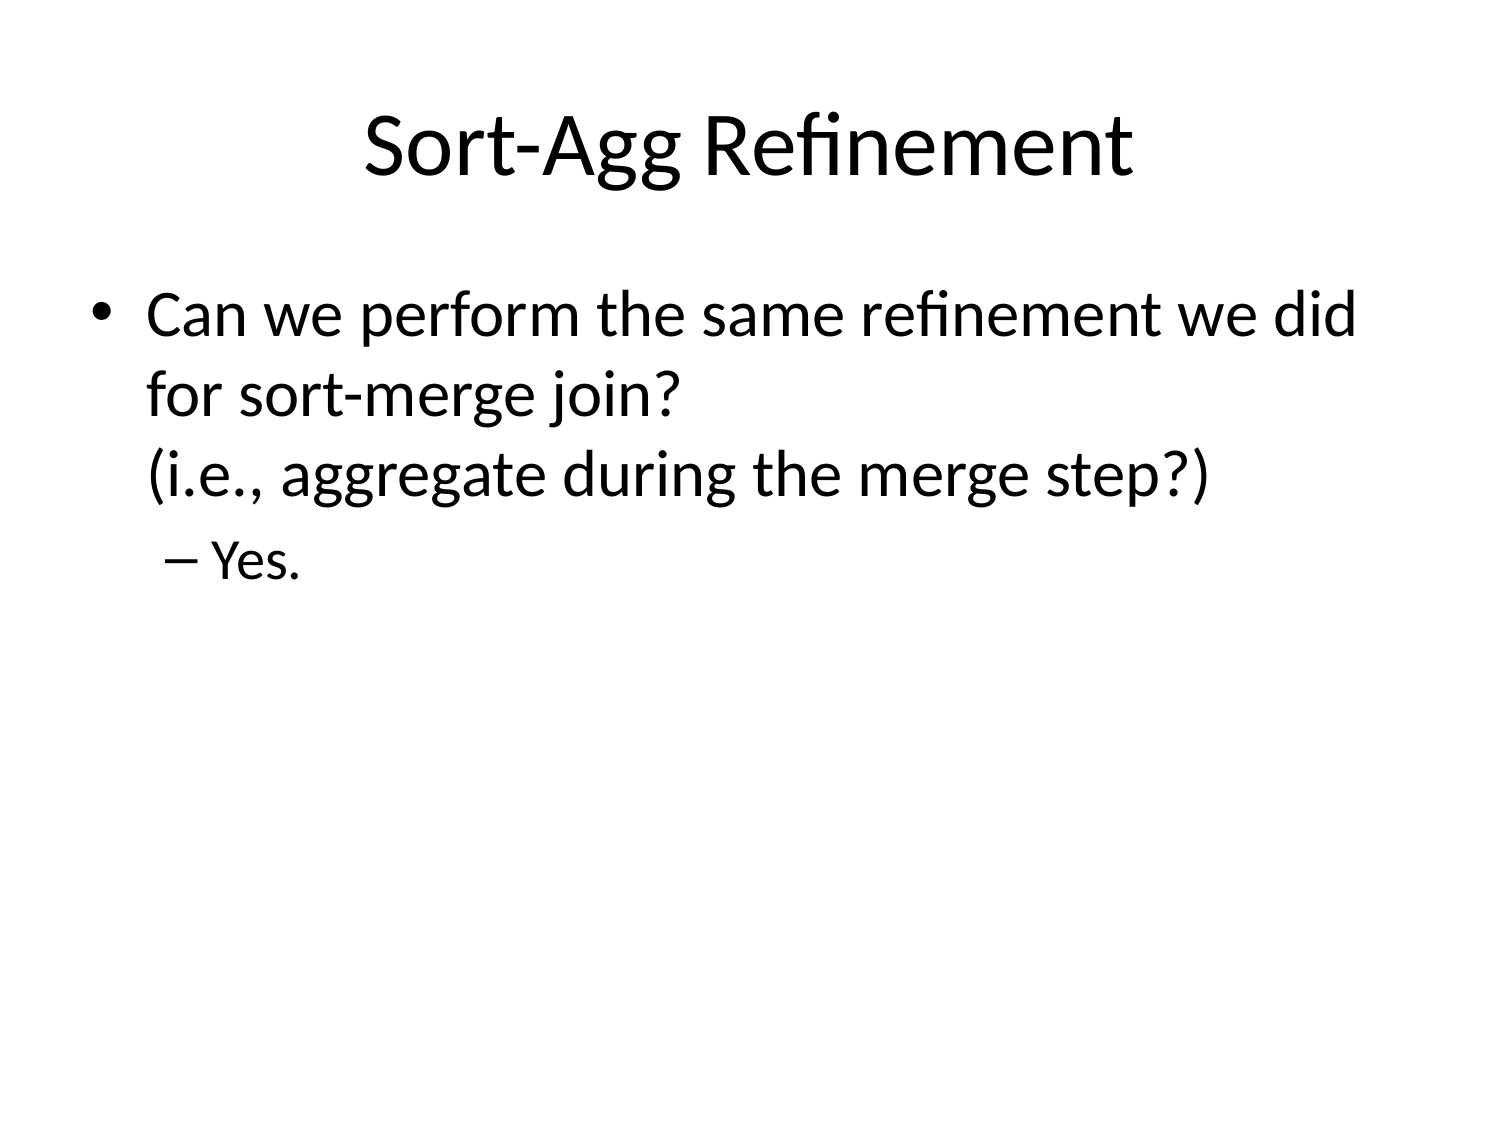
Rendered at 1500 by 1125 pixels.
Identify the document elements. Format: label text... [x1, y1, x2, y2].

title Sort-Agg Refinement [75, 45, 1425, 233]
list Can we perform the same refinement we did for sort-merge join? (i.e., aggregate during the merge step?) Yes. [75, 262, 1425, 1005]
